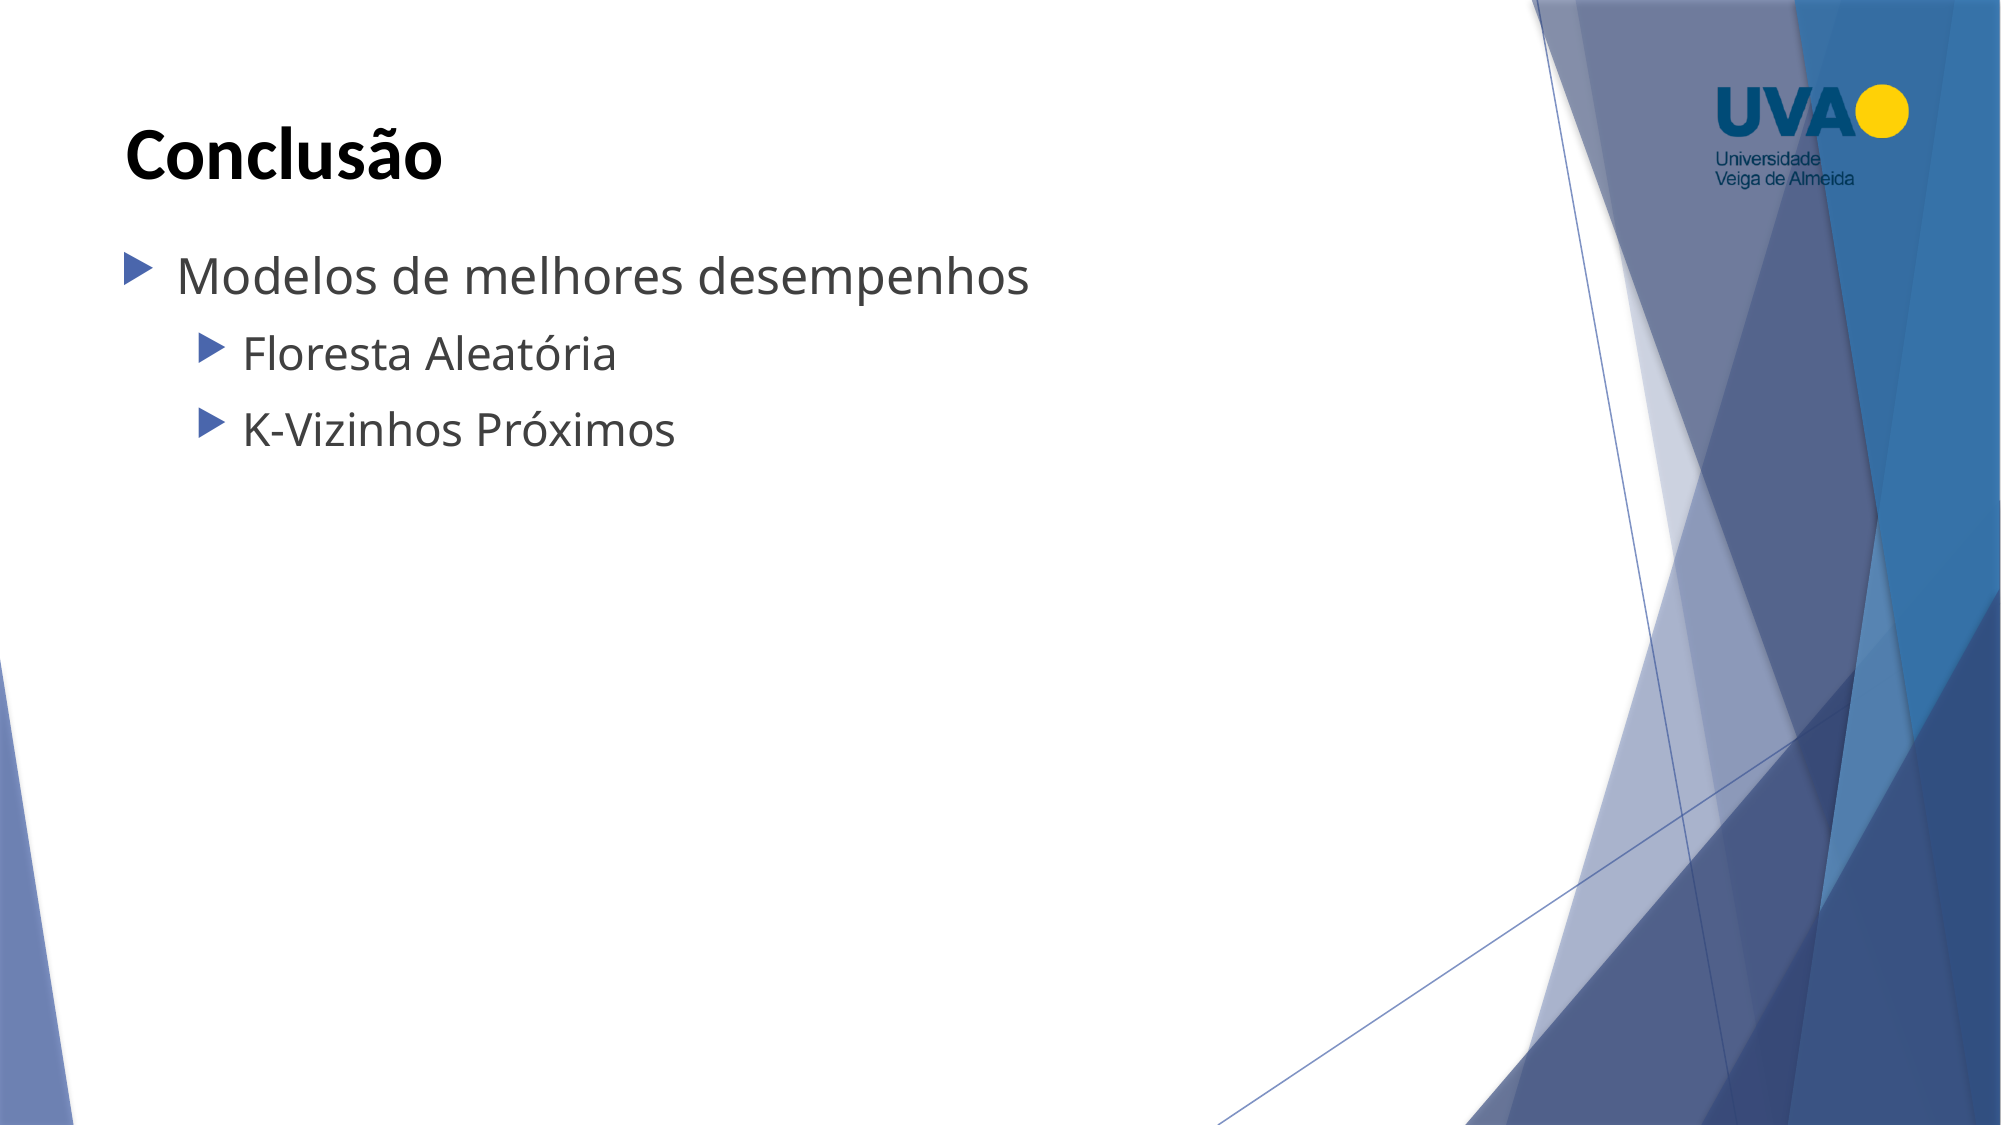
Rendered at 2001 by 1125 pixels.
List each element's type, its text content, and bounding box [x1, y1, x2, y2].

picture [1703, 28, 1923, 247]
title Conclusão [111, 97, 1522, 205]
list Modelos de melhores desempenhos Floresta Aleatória K-Vizinhos Próximos [105, 236, 1554, 1028]
